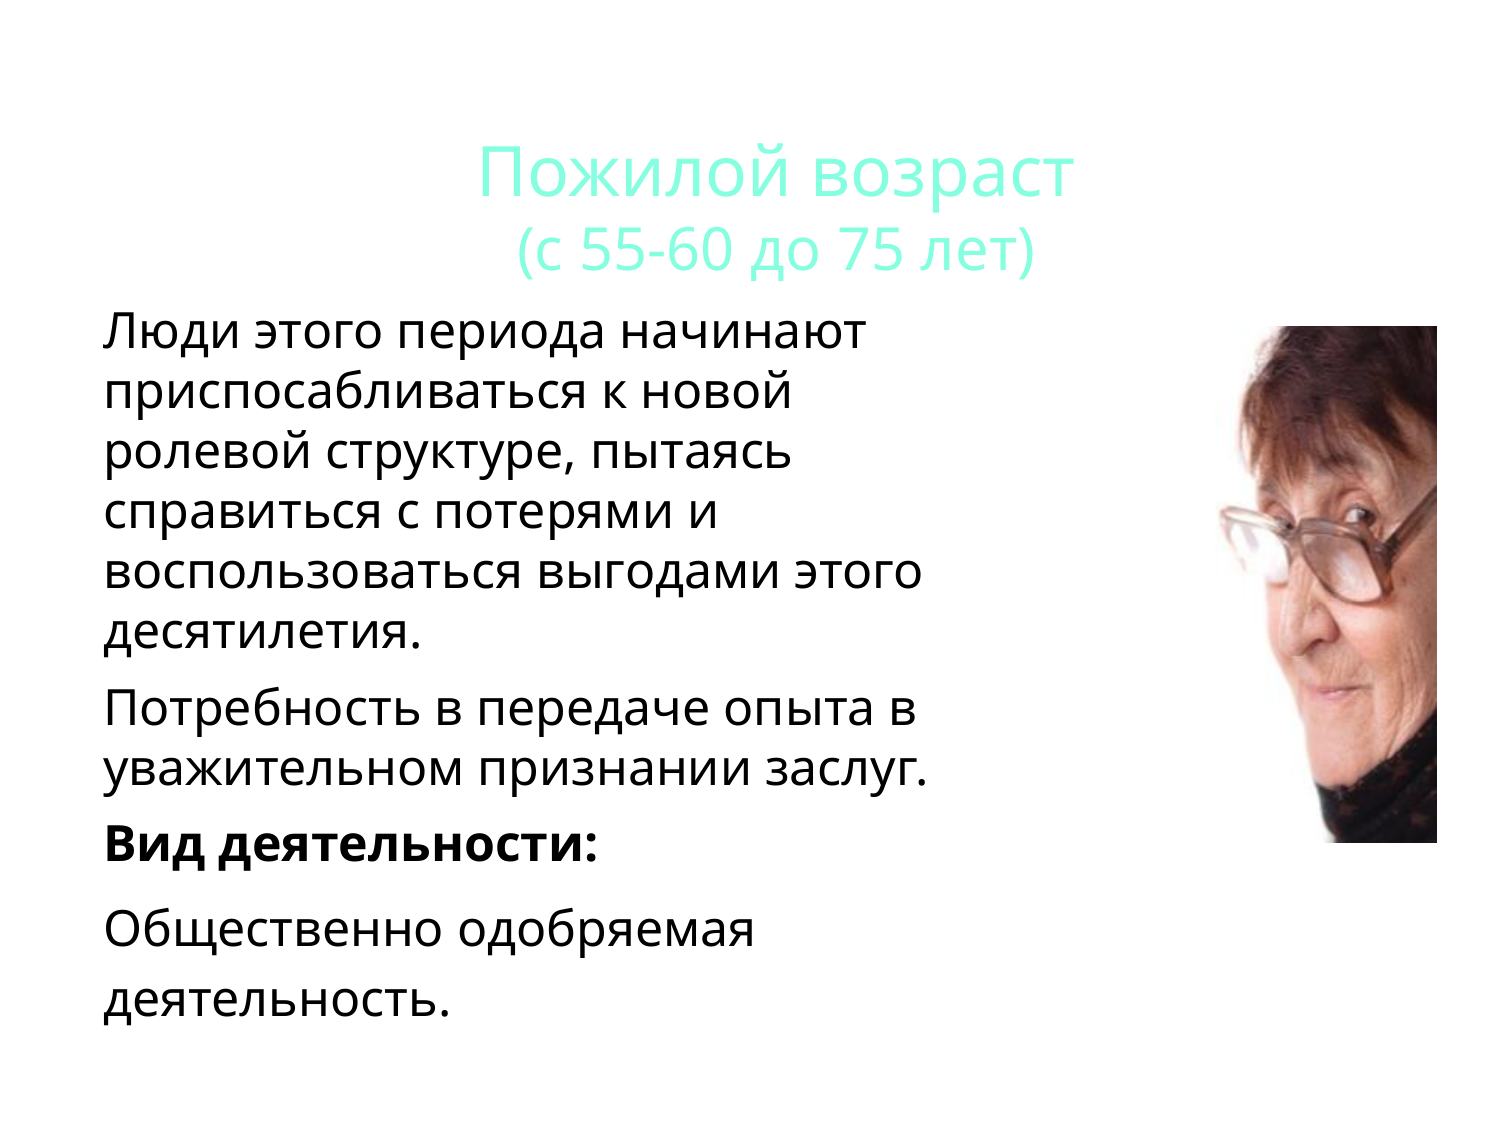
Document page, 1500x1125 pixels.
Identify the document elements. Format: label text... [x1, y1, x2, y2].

text_box Люди этого периода начинают приспосабливаться к новой ролевой структуре, пытаясь справиться с потерями и воспользоваться выгодами этого десятилетия. Потребность в передаче опыта в уважительном признании заслуг. Вид деятельности: Общественно одобряемая деятельность. [88, 290, 968, 1088]
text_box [985, 325, 1437, 843]
title Пожилой возраст (с 55-60 до 75 лет) [105, 116, 1449, 290]
